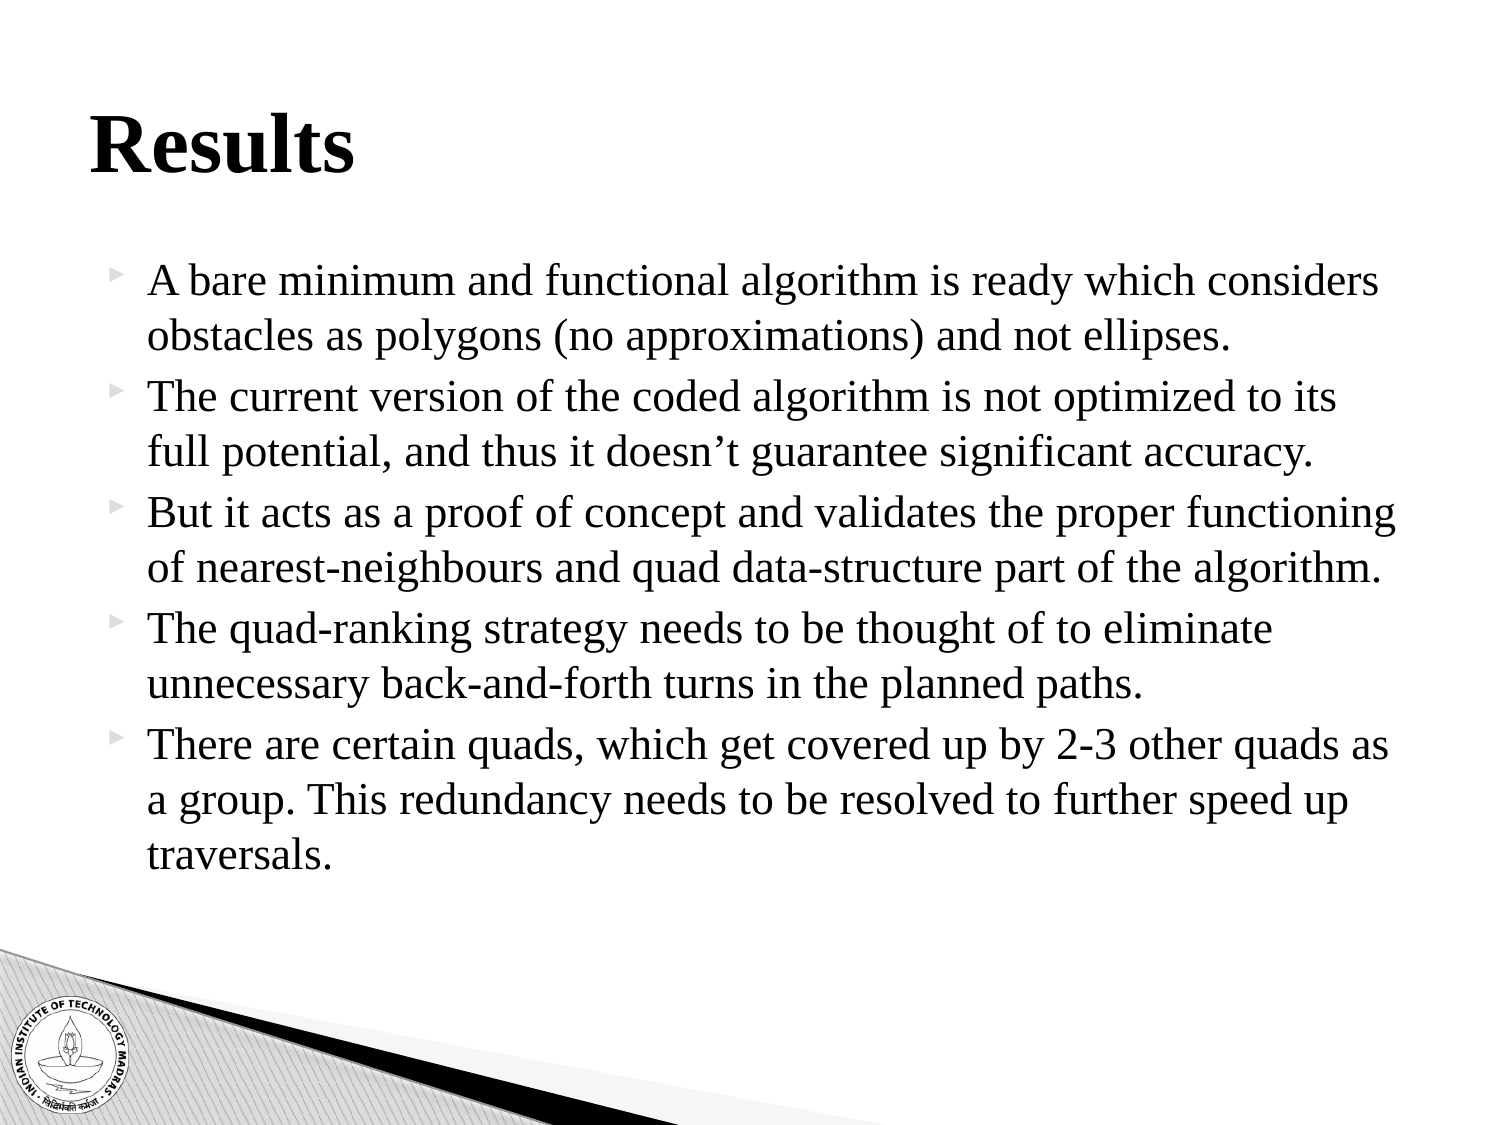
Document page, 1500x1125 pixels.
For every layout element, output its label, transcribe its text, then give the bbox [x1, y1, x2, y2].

picture [11, 995, 130, 1114]
title Results [75, 45, 1425, 233]
list A bare minimum and functional algorithm is ready which considers obstacles as polygons (no approximations) and not ellipses. The current version of the coded algorithm is not optimized to its full potential, and thus it doesn’t guarantee significant accuracy. But it acts as a proof of concept and validates the proper functioning of nearest-neighbours and quad data-structure part of the algorithm. The quad-ranking strategy needs to be thought of to eliminate unnecessary back-and-forth turns in the planned paths. There are certain quads, which get covered up by 2-3 other quads as a group. This redundancy needs to be resolved to further speed up traversals. [75, 243, 1425, 986]
